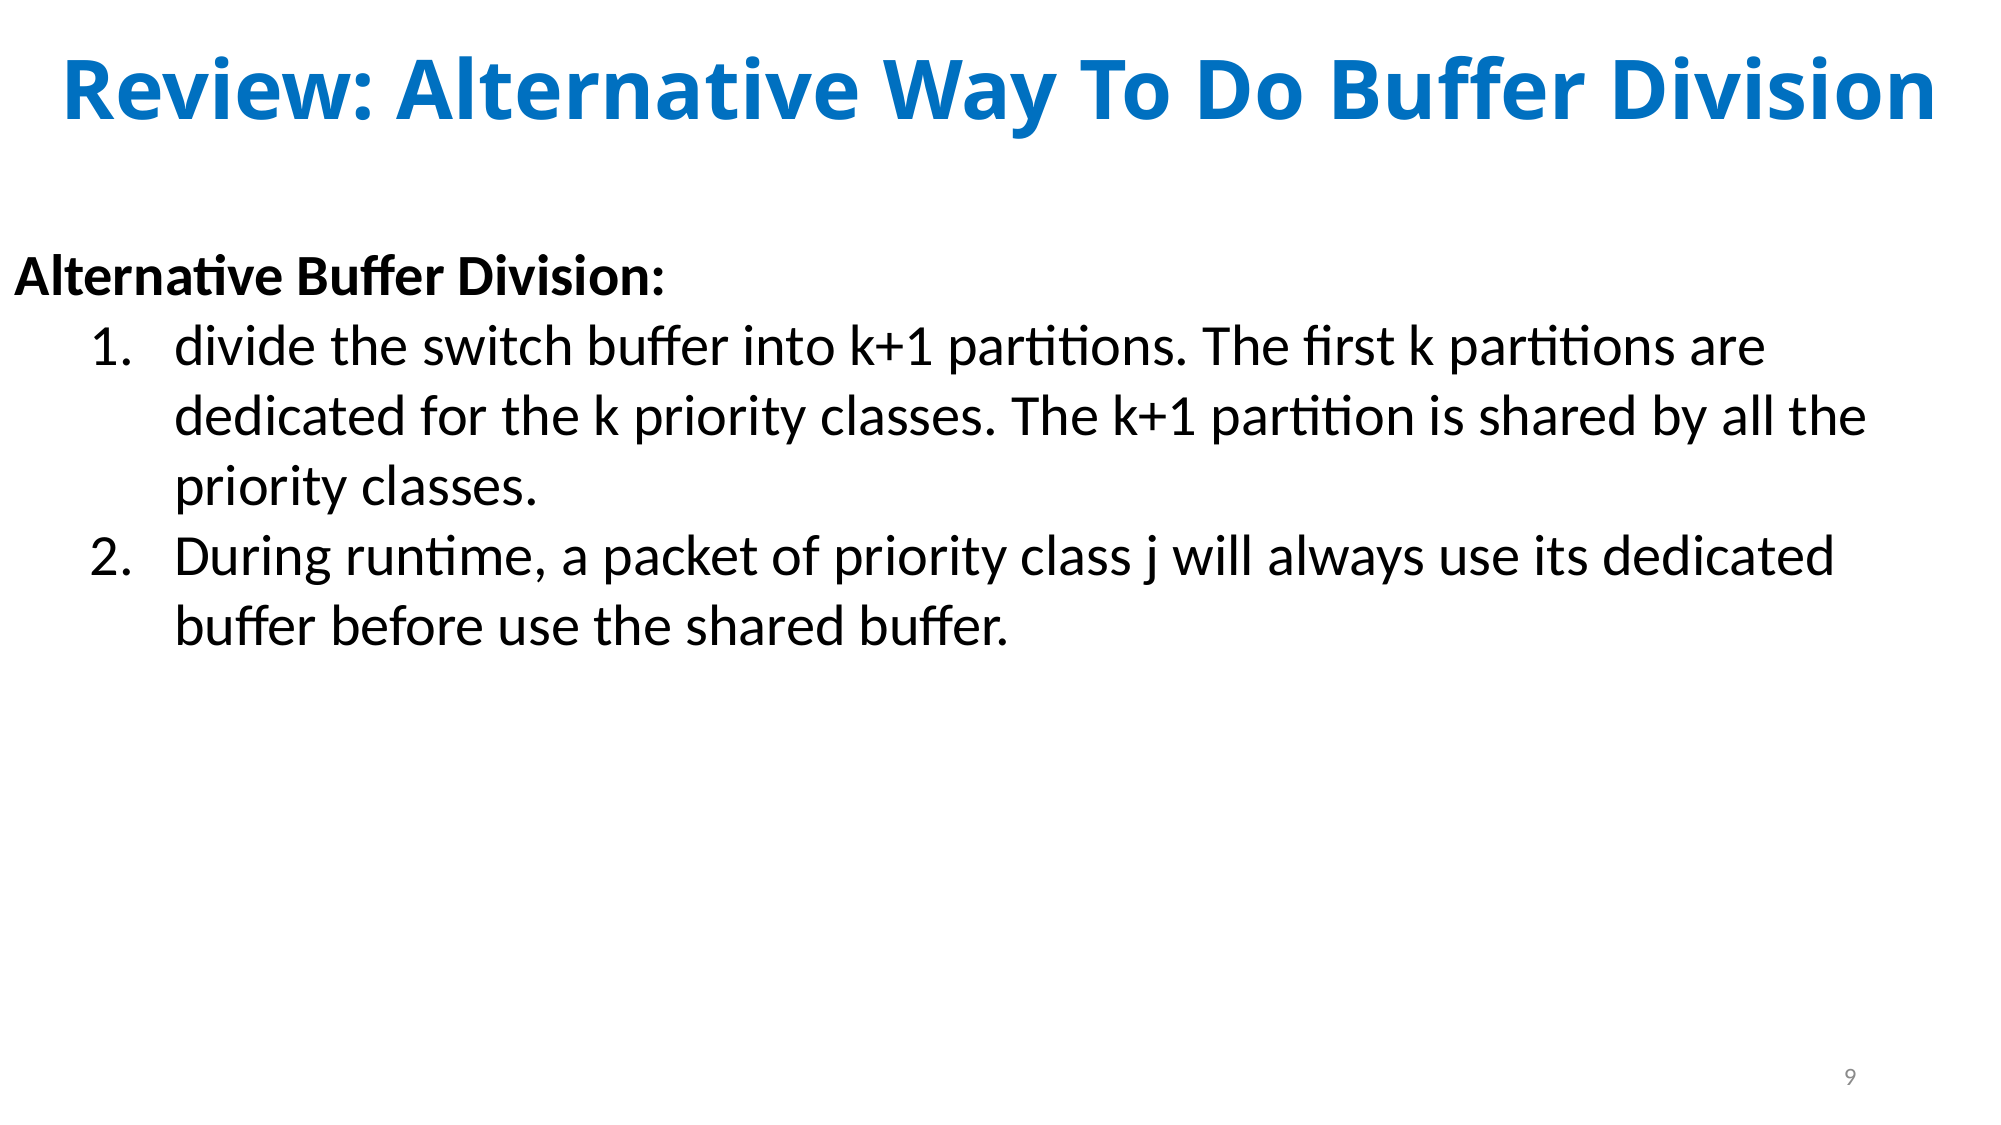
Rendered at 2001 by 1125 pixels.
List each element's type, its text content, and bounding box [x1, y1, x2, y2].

slide_number 9 [1421, 1044, 1872, 1105]
text_box [189, 462, 220, 524]
text_box Alternative Buffer Division: divide the switch buffer into k+1 partitions. The first k partitions are dedicated for the k priority classes. The k+1 partition is shared by all the priority classes. During runtime, a packet of priority class j will always use its dedicated buffer before use the shared buffer. [0, 229, 2000, 665]
text_box Review: Alternative Way To Do Buffer Division [31, 0, 1969, 187]
